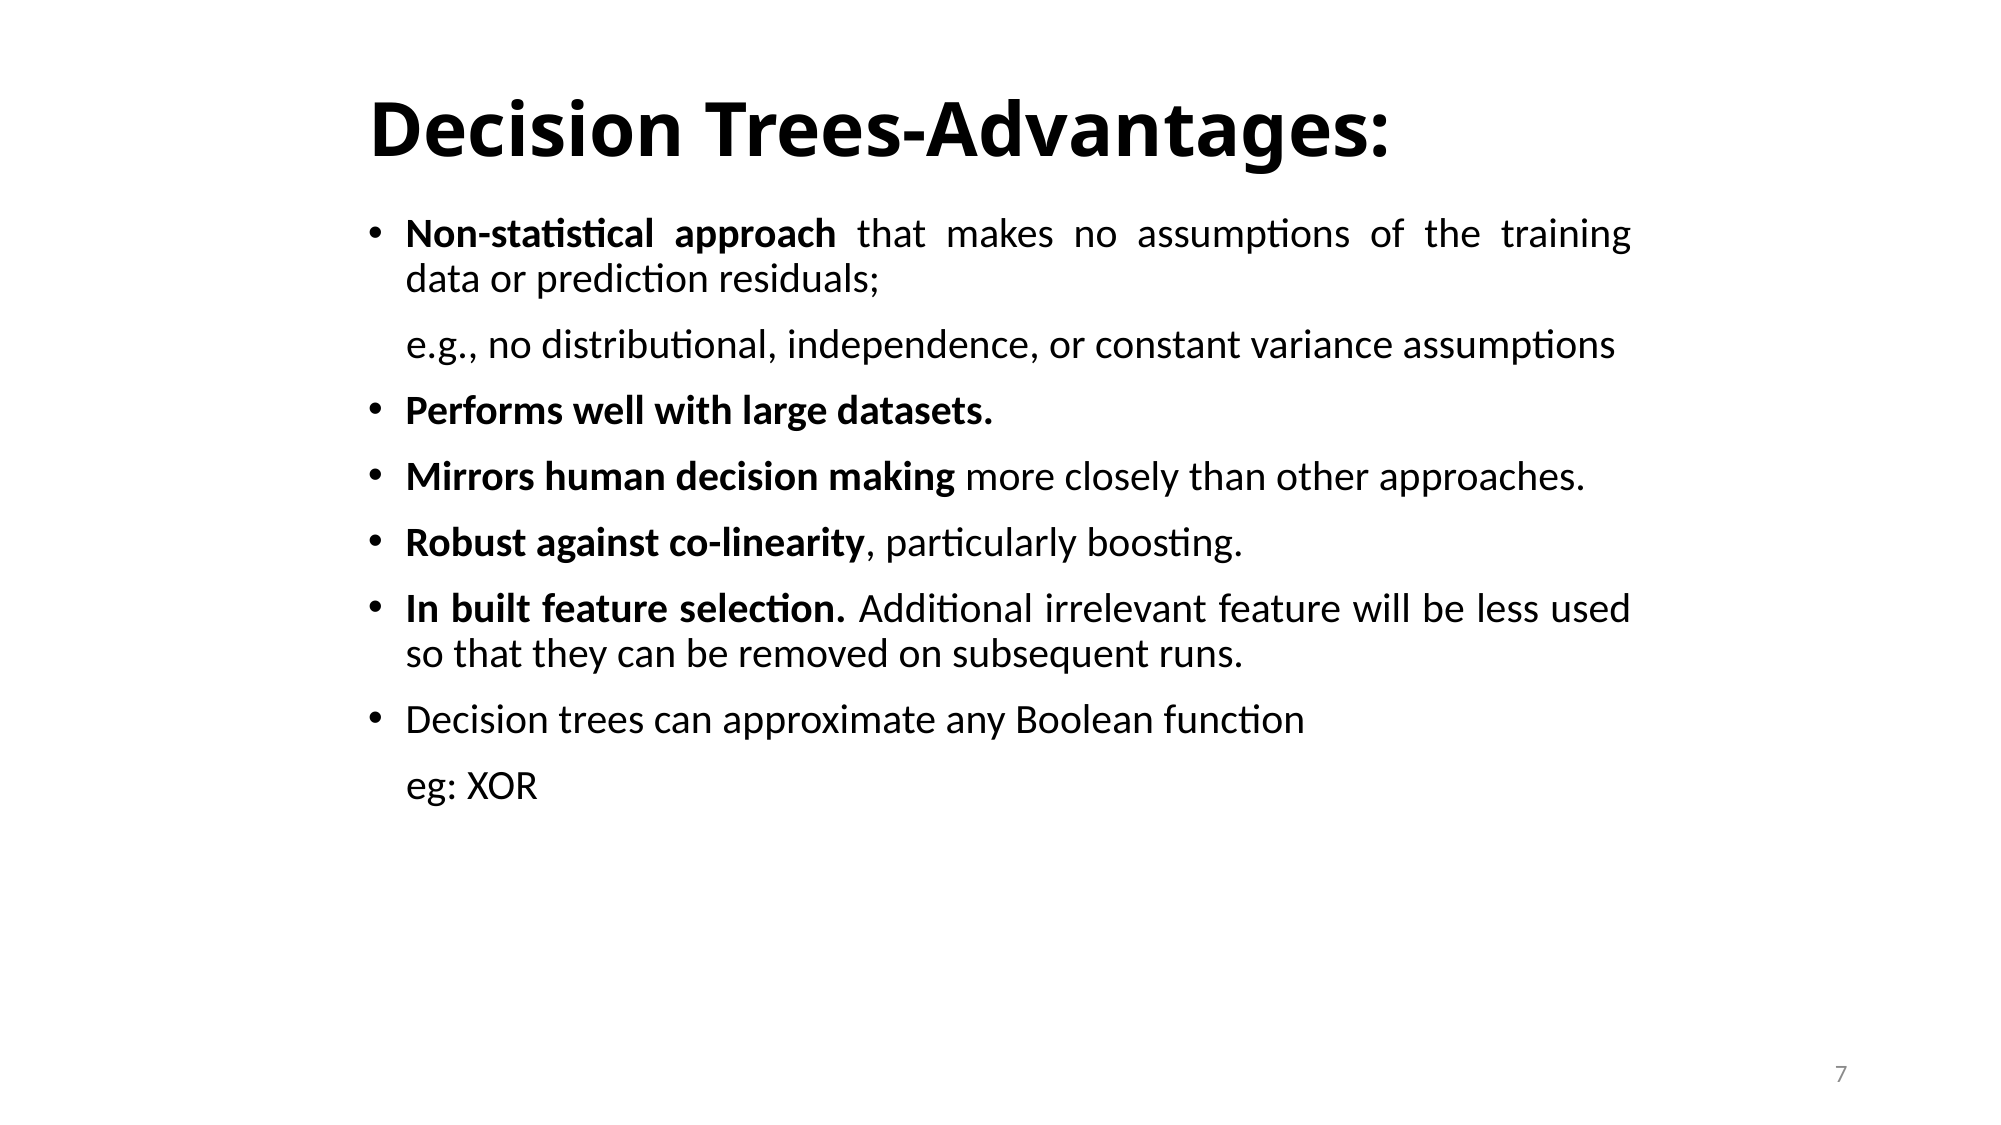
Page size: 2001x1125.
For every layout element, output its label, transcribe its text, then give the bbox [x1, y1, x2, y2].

list Non-statistical approach that makes no assumptions of the training data or prediction residuals; e.g., no distributional, independence, or constant variance assumptions Performs well with large datasets. Mirrors human decision making more closely than other approaches. Robust against co-linearity, particularly boosting. In built feature selection. Additional irrelevant feature will be less used so that they can be removed on subsequent runs. Decision trees can approximate any Boolean function eg: XOR [353, 204, 1647, 1125]
title Decision Trees-Advantages: [353, 59, 1647, 204]
slide_number 7 [1412, 1042, 1863, 1103]
